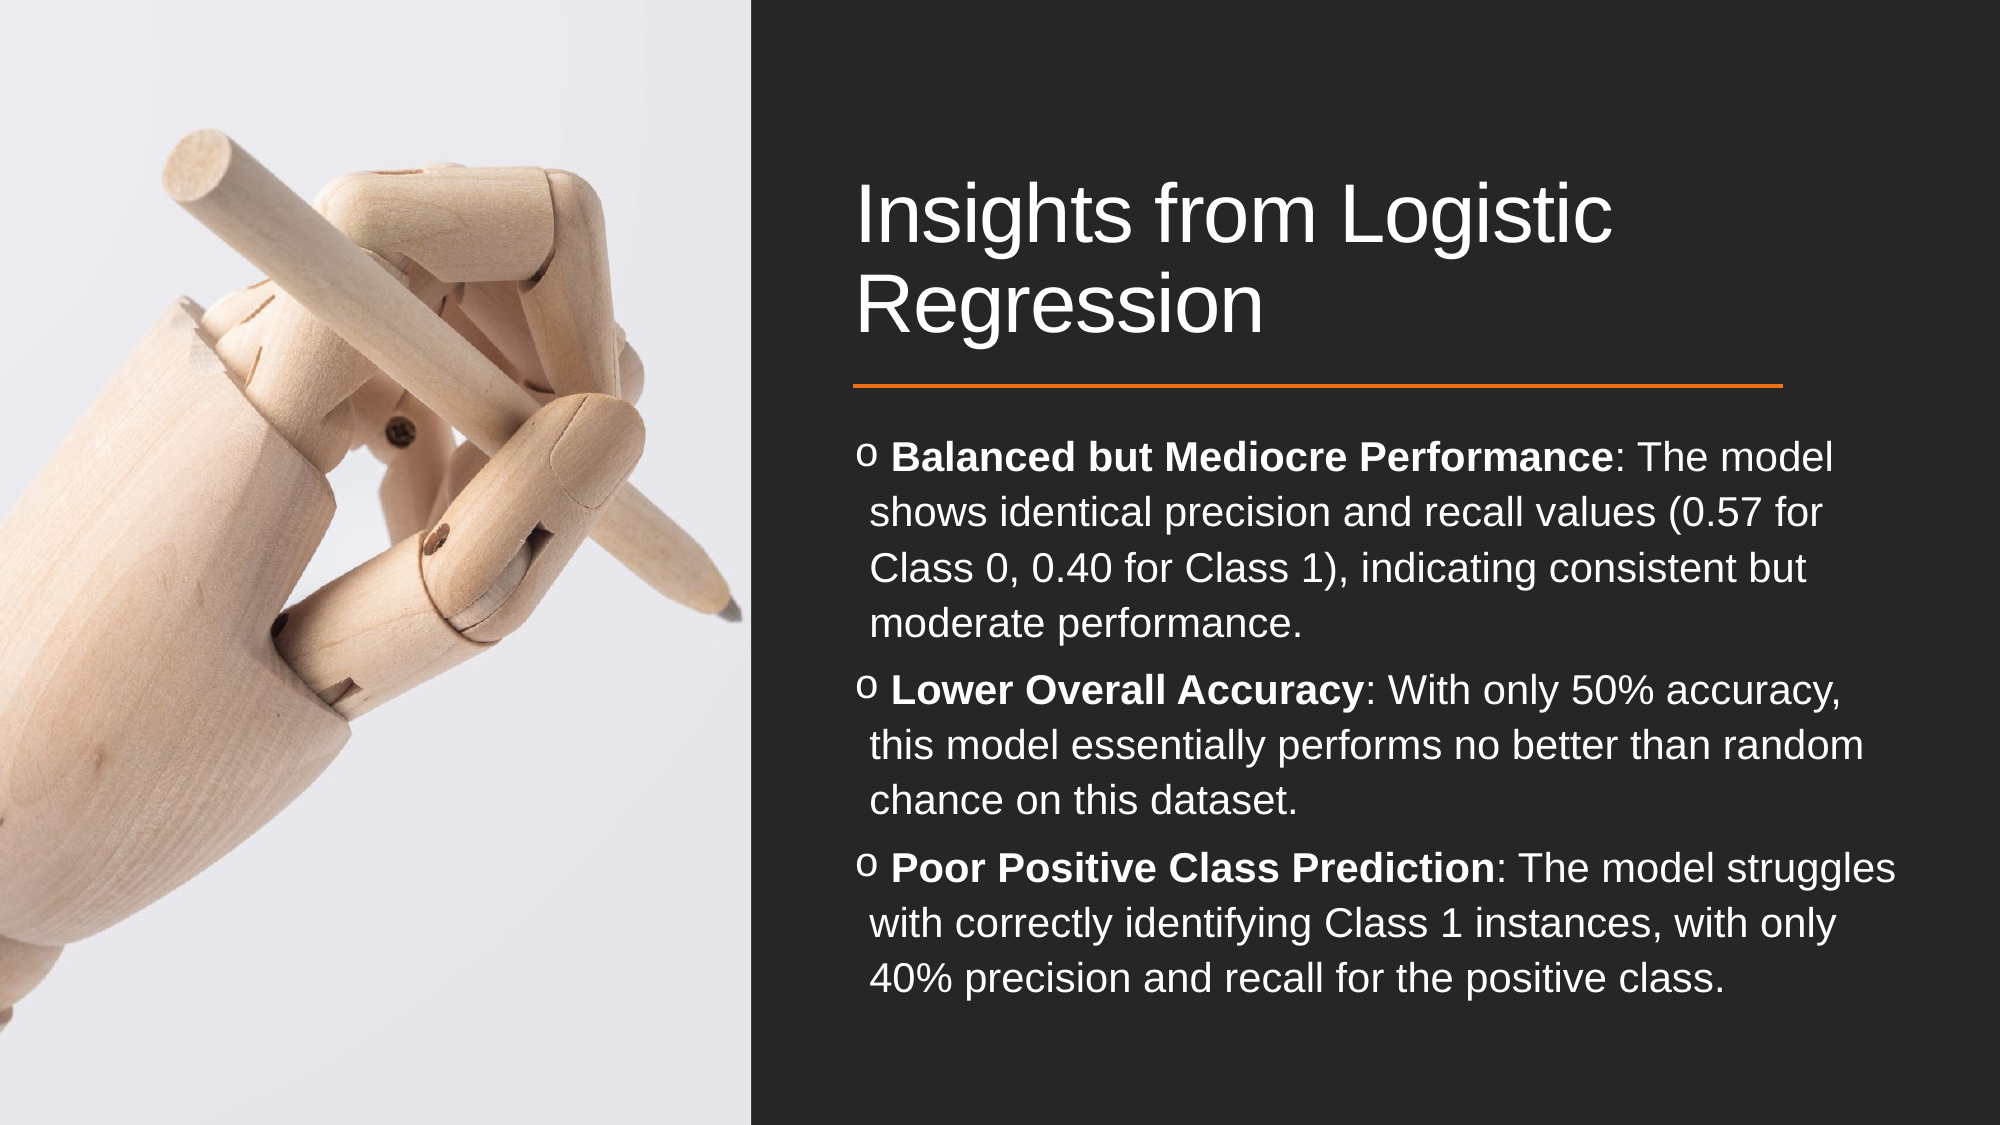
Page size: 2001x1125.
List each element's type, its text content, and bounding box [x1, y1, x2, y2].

list Balanced but Mediocre Performance: The model shows identical precision and recall values (0.57 for Class 0, 0.40 for Class 1), indicating consistent but moderate performance. Lower Overall Accuracy: With only 50% accuracy, this model essentially performs no better than random chance on this dataset. Poor Positive Class Prediction: The model struggles with correctly identifying Class 1 instances, with only 40% precision and recall for the positive class. [839, 417, 1920, 1079]
picture [0, 0, 752, 1125]
text_box [759, 0, 2000, 1125]
title Insights from Logistic Regression [839, 84, 1820, 359]
